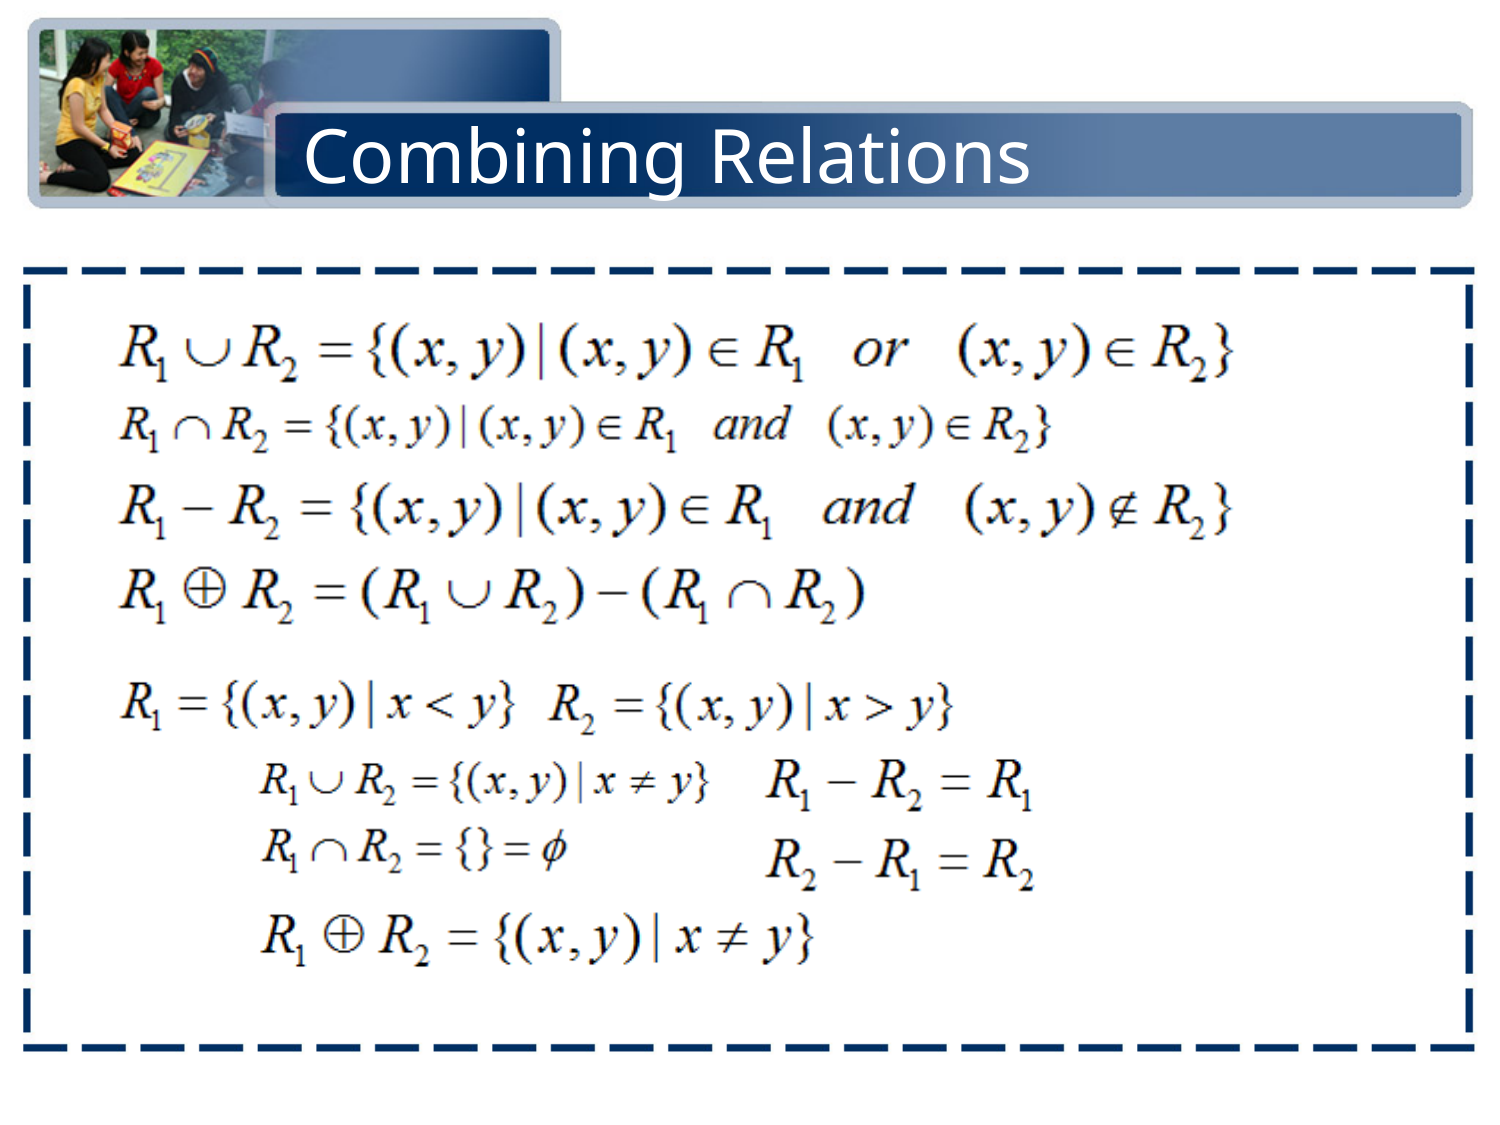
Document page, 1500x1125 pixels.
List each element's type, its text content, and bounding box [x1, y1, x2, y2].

title Combining Relations [287, 125, 1450, 183]
picture [0, 0, 1500, 1125]
